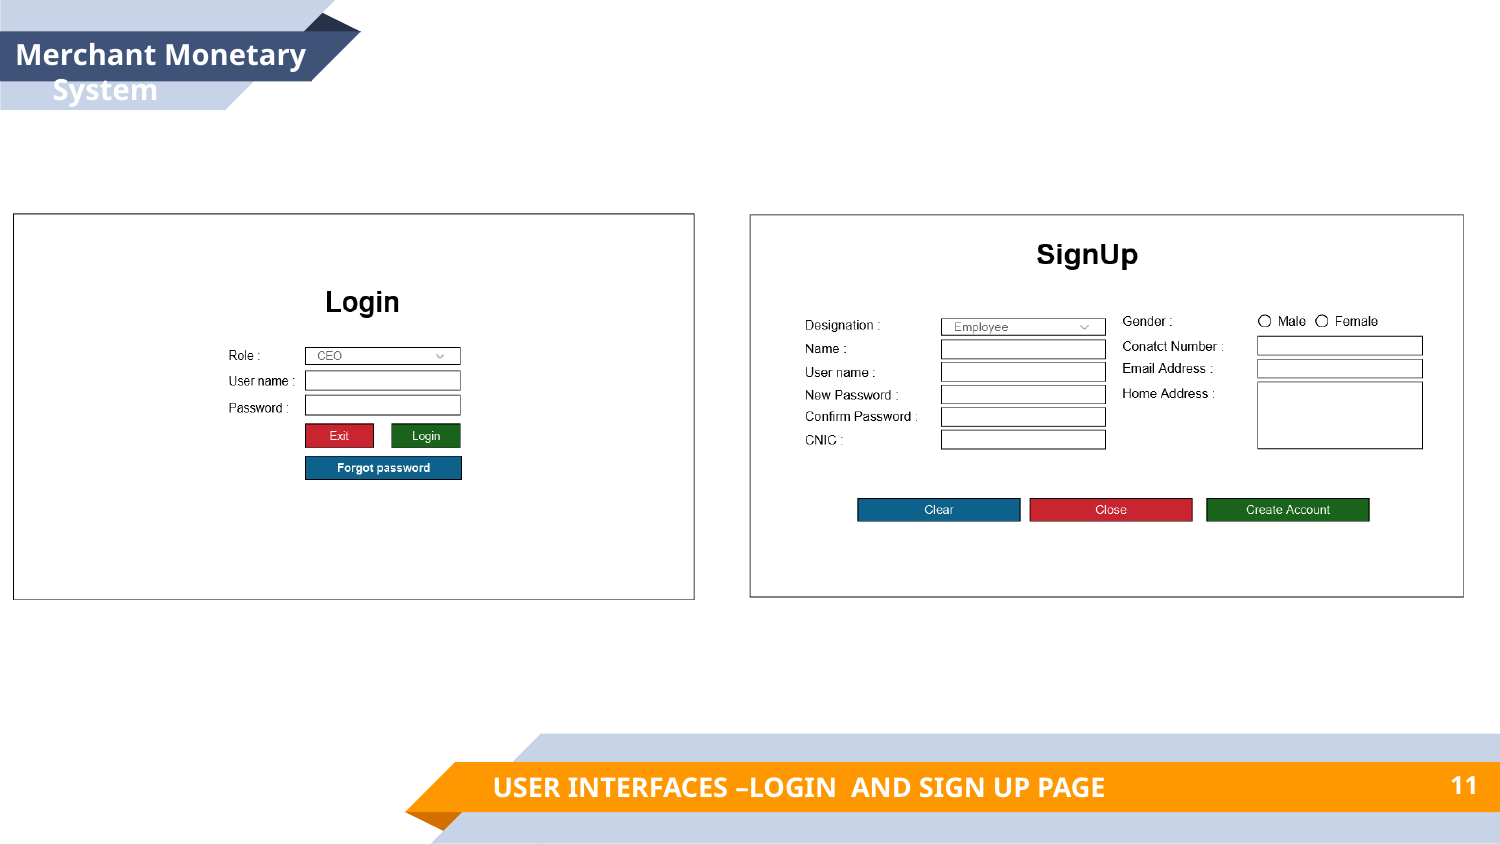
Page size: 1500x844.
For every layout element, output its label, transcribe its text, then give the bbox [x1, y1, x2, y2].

picture [728, 193, 1485, 619]
text_box Merchant Monetary System [0, 21, 352, 61]
slide_number 11 [1249, 760, 1494, 813]
list USER INTERFACES –LOGIN AND SIGN UP PAGE [440, 760, 1249, 813]
picture [0, 175, 710, 617]
